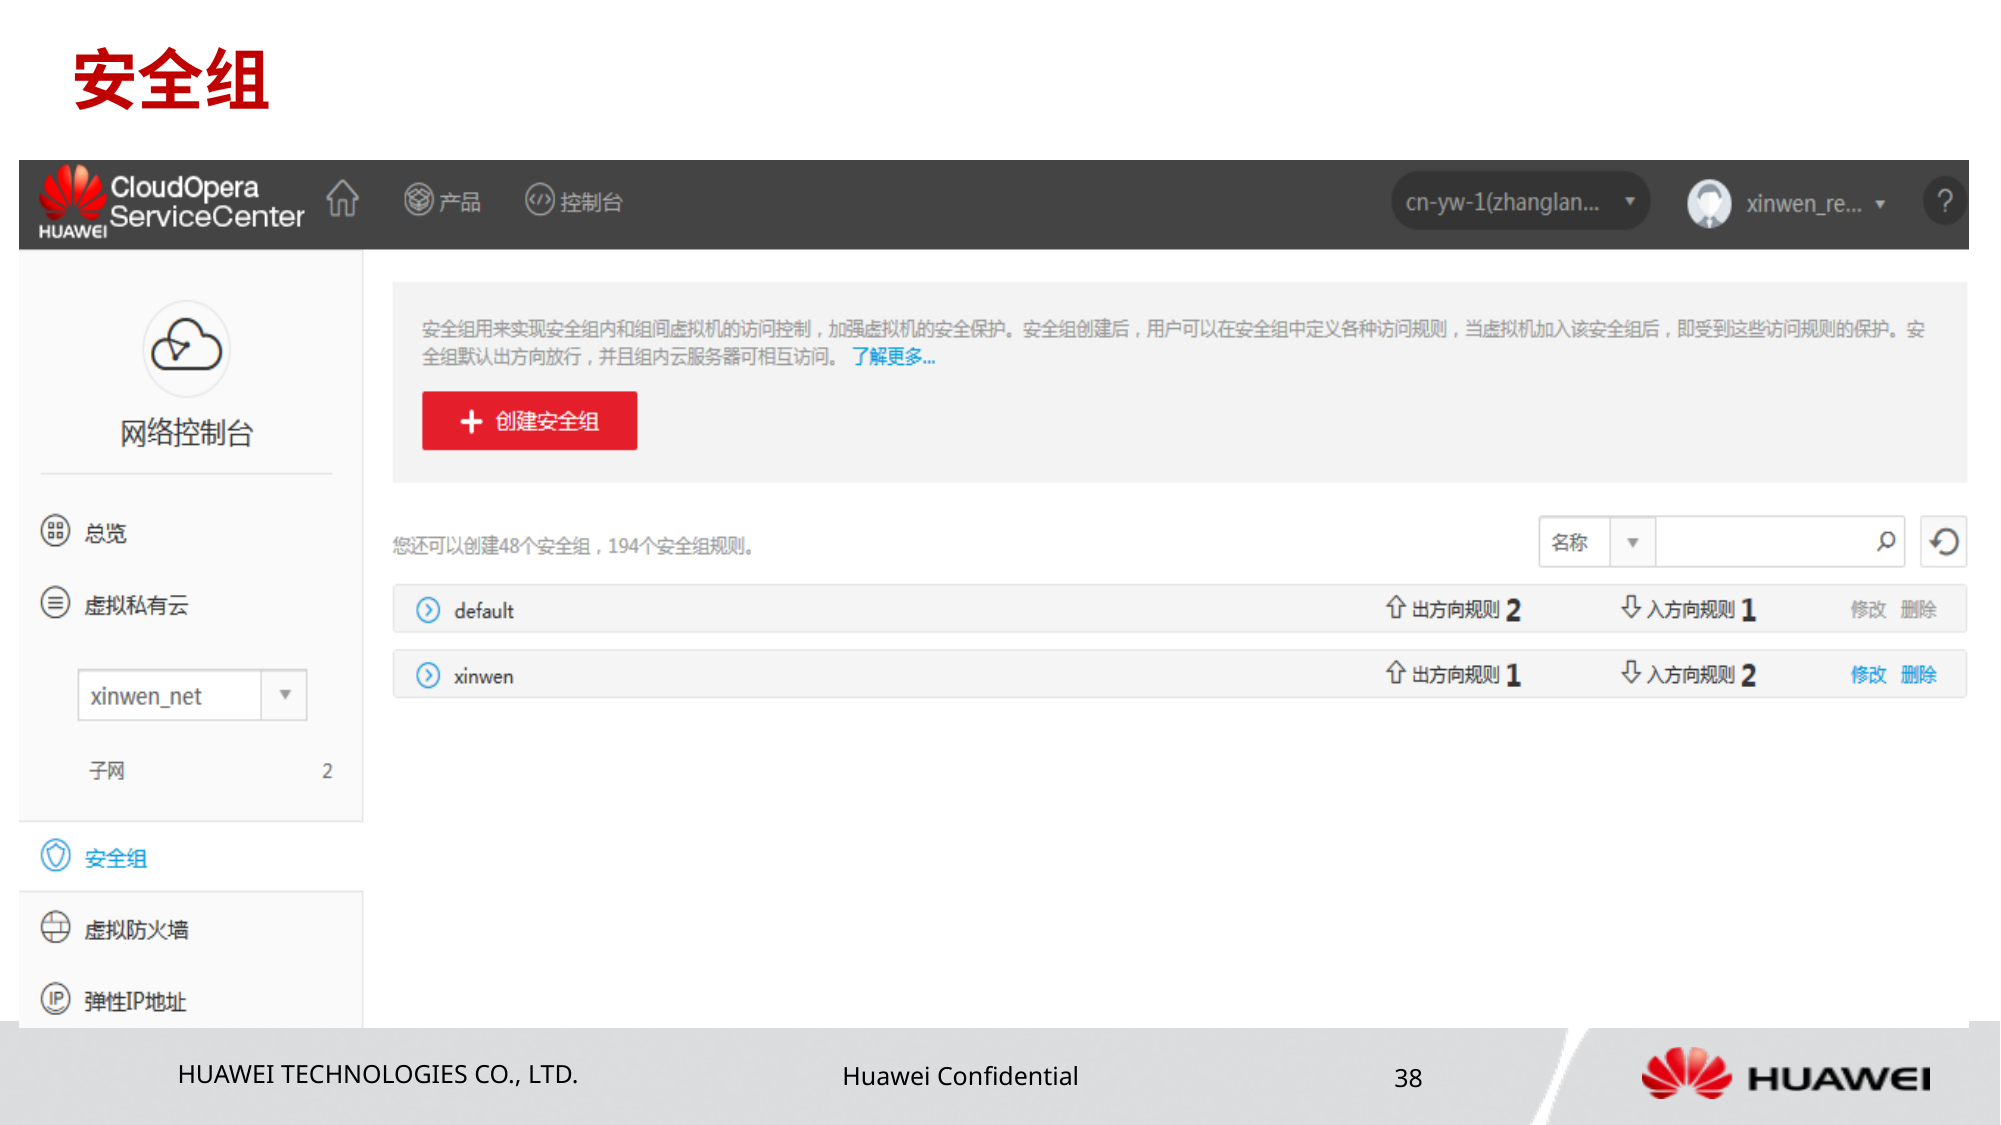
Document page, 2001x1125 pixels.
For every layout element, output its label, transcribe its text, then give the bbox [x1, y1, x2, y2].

text_box 安全组 [56, 30, 287, 126]
picture [0, 160, 2001, 1125]
